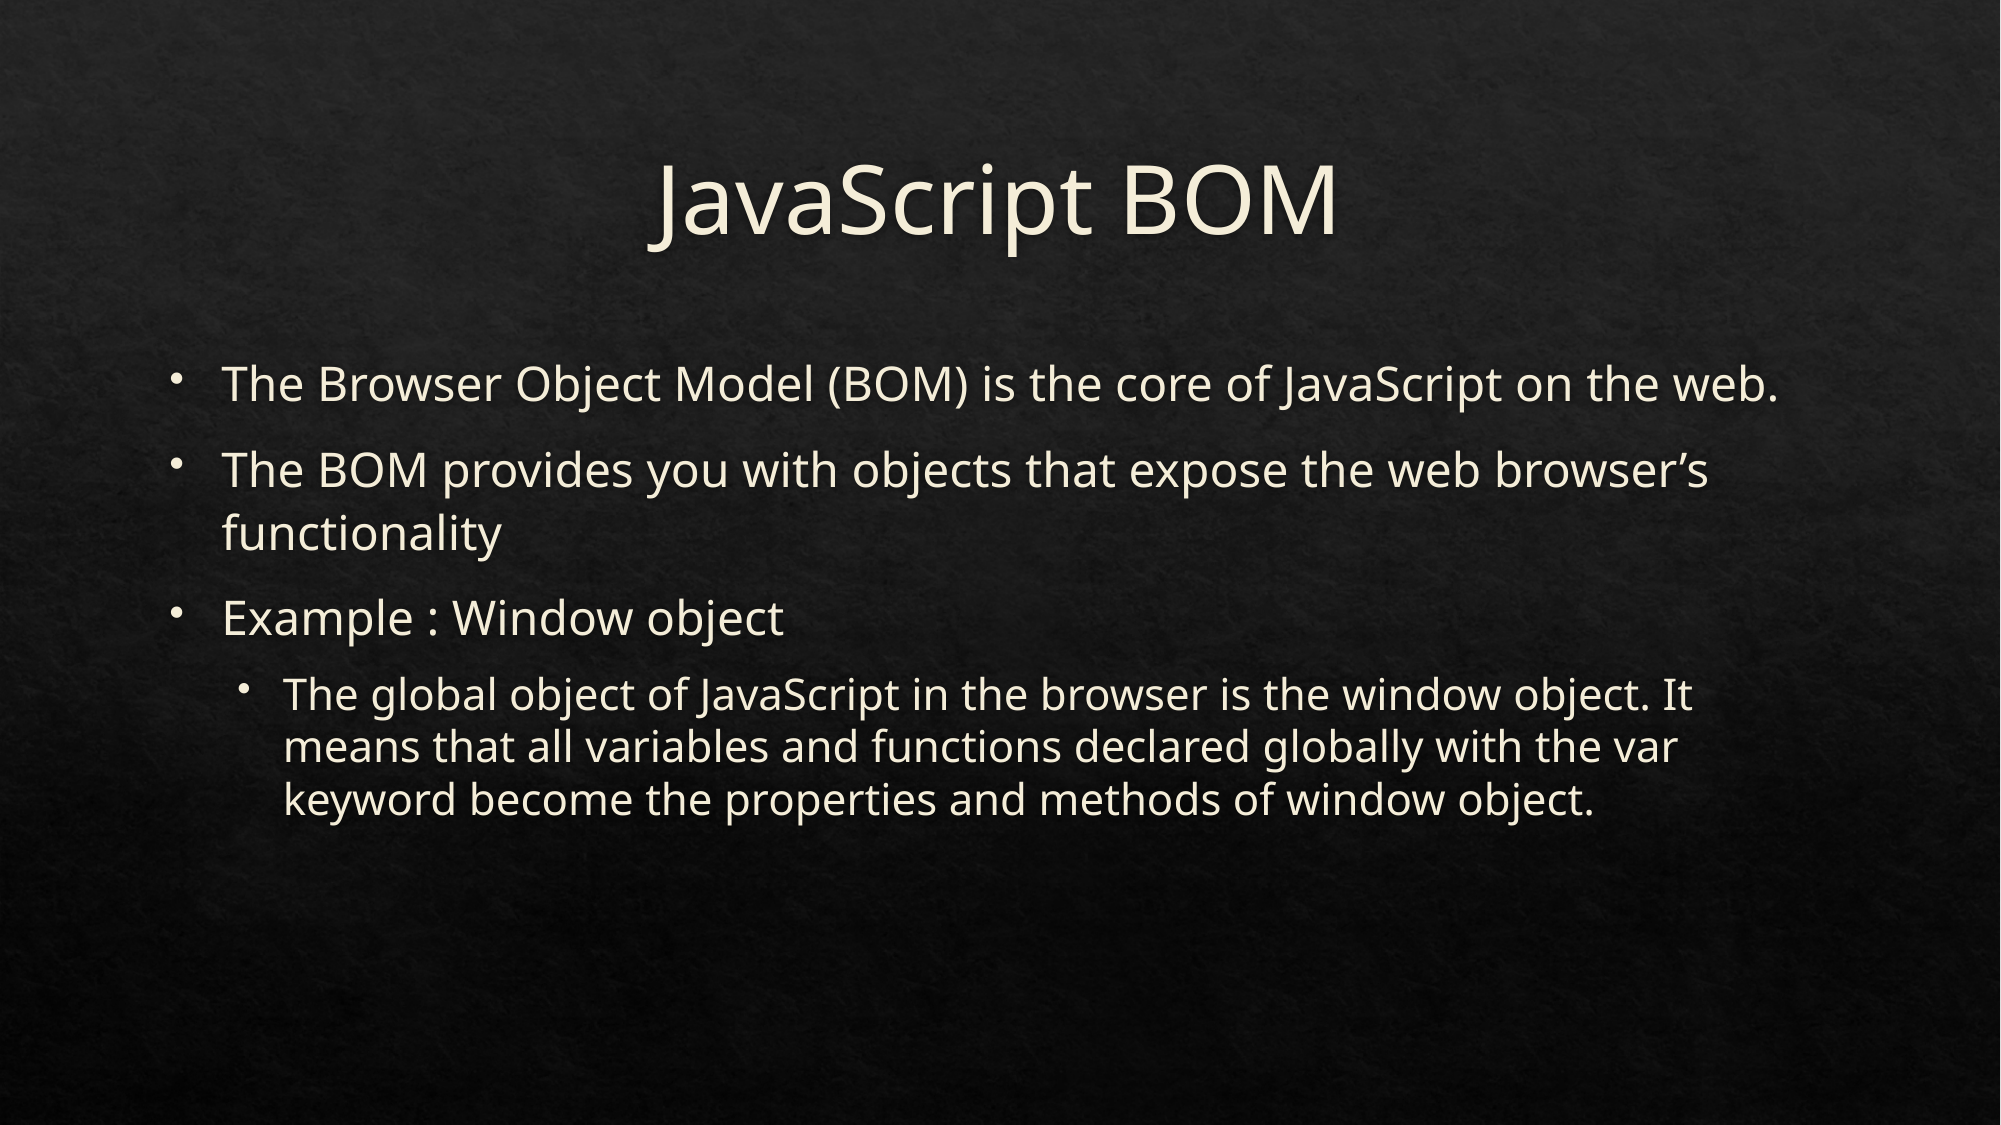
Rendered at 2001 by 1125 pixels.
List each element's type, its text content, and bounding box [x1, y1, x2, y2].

list The Browser Object Model (BOM) is the core of JavaScript on the web. The BOM provides you with objects that expose the web browser’s functionality Example : Window object The global object of JavaScript in the browser is the window object. It means that all variables and functions declared globally with the var keyword become the properties and methods of window object. [149, 340, 1849, 950]
title JavaScript BOM [149, 99, 1849, 307]
